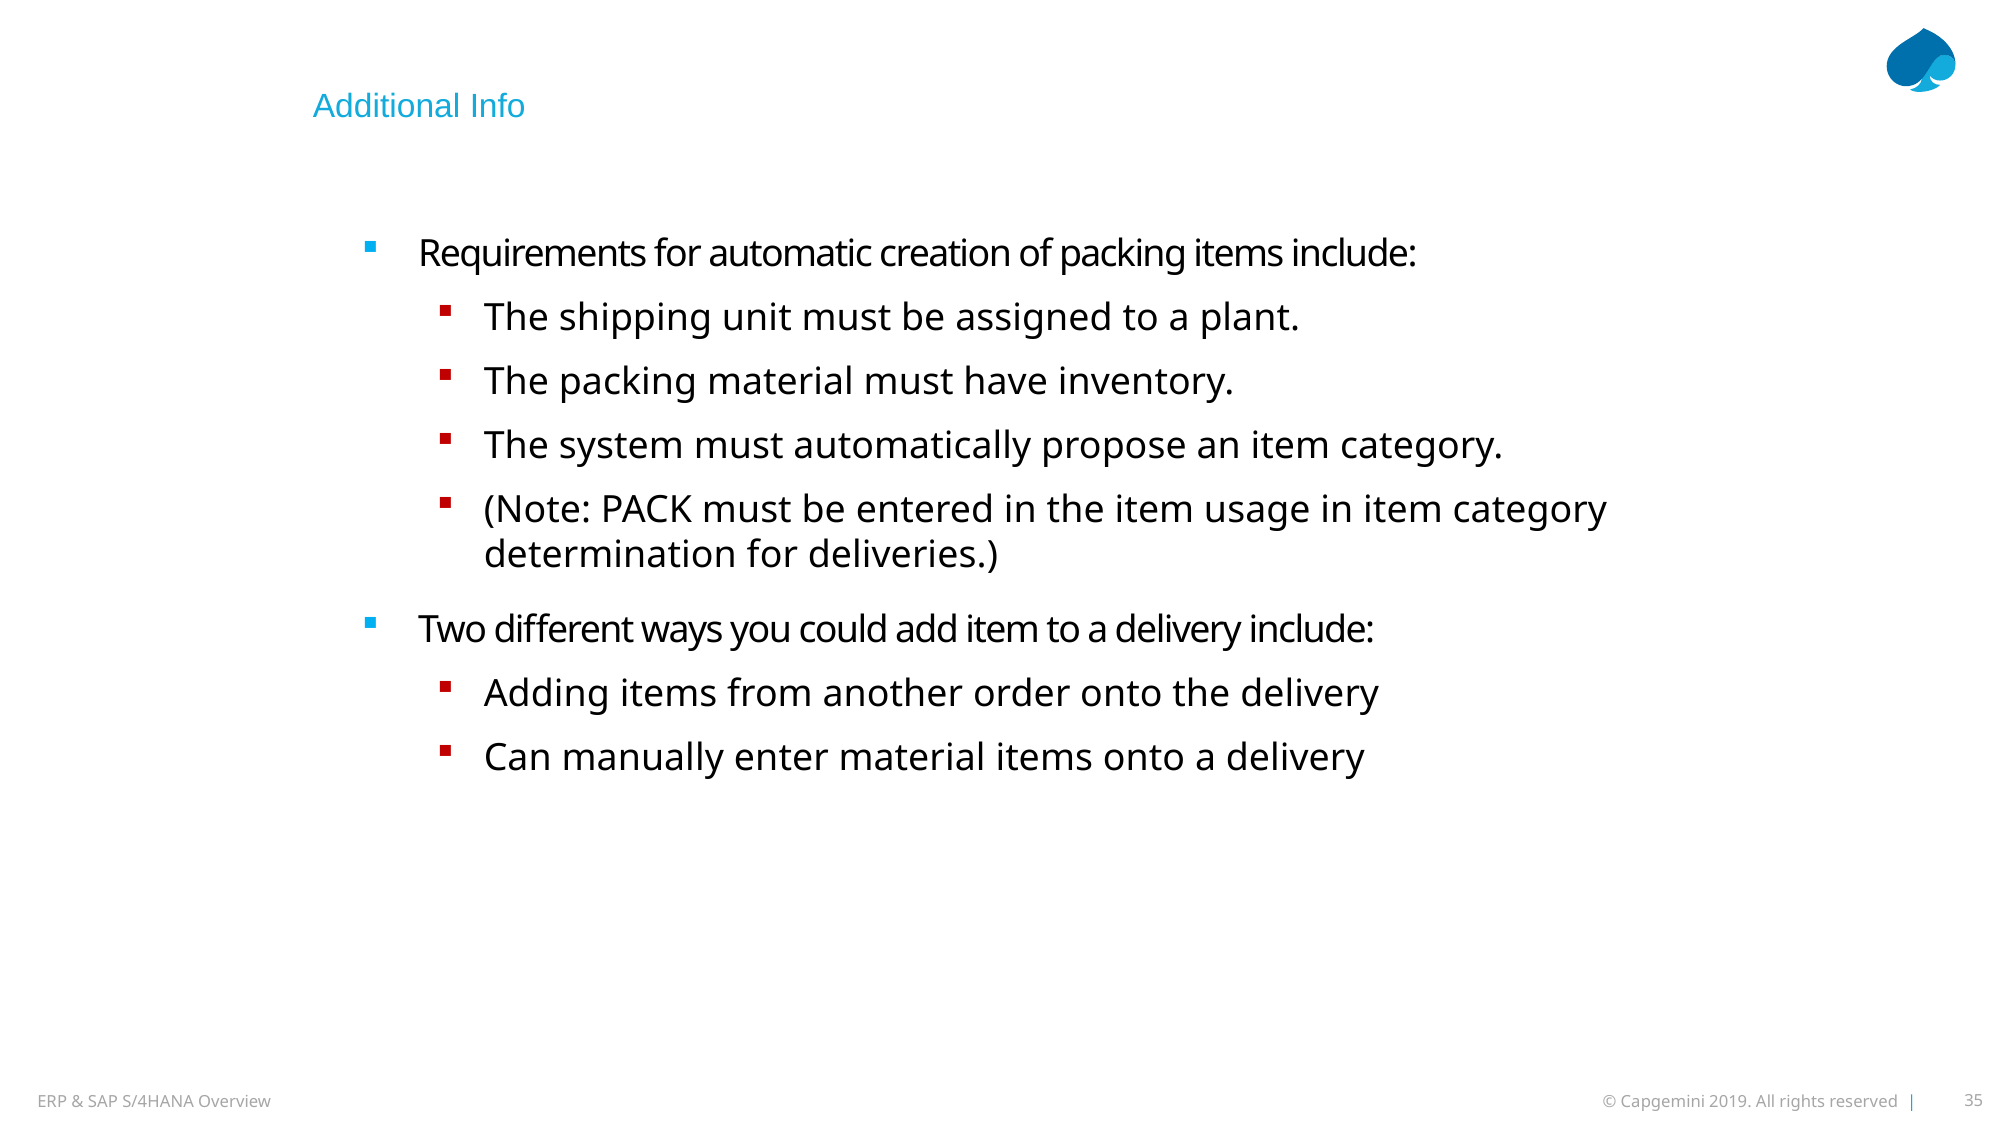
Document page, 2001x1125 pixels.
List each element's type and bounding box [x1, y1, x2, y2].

text_box [312, 199, 1738, 1013]
title [312, 58, 1709, 175]
